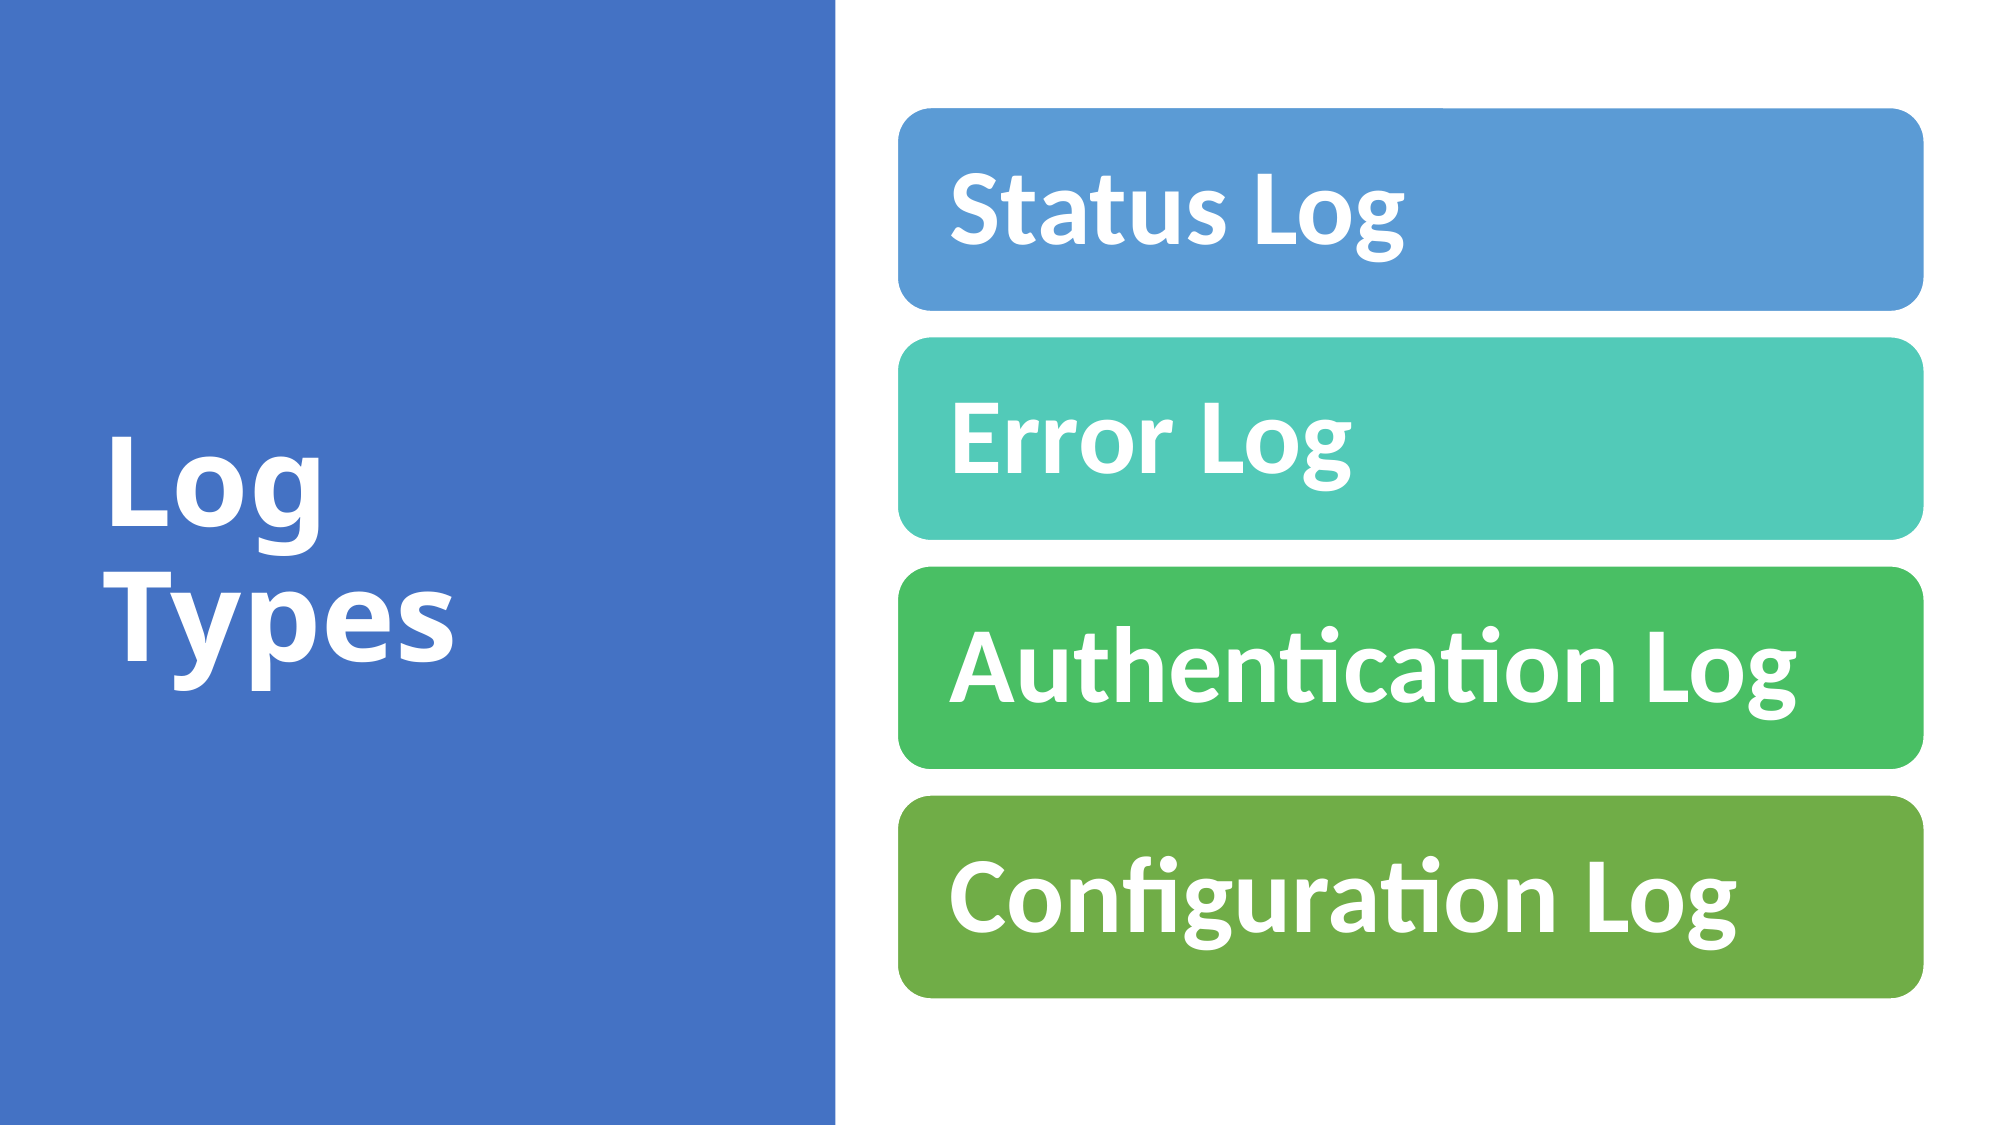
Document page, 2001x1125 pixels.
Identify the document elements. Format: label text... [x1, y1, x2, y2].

text_box [0, 0, 836, 1125]
title Log Types [86, 101, 711, 1005]
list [897, 101, 1925, 1005]
